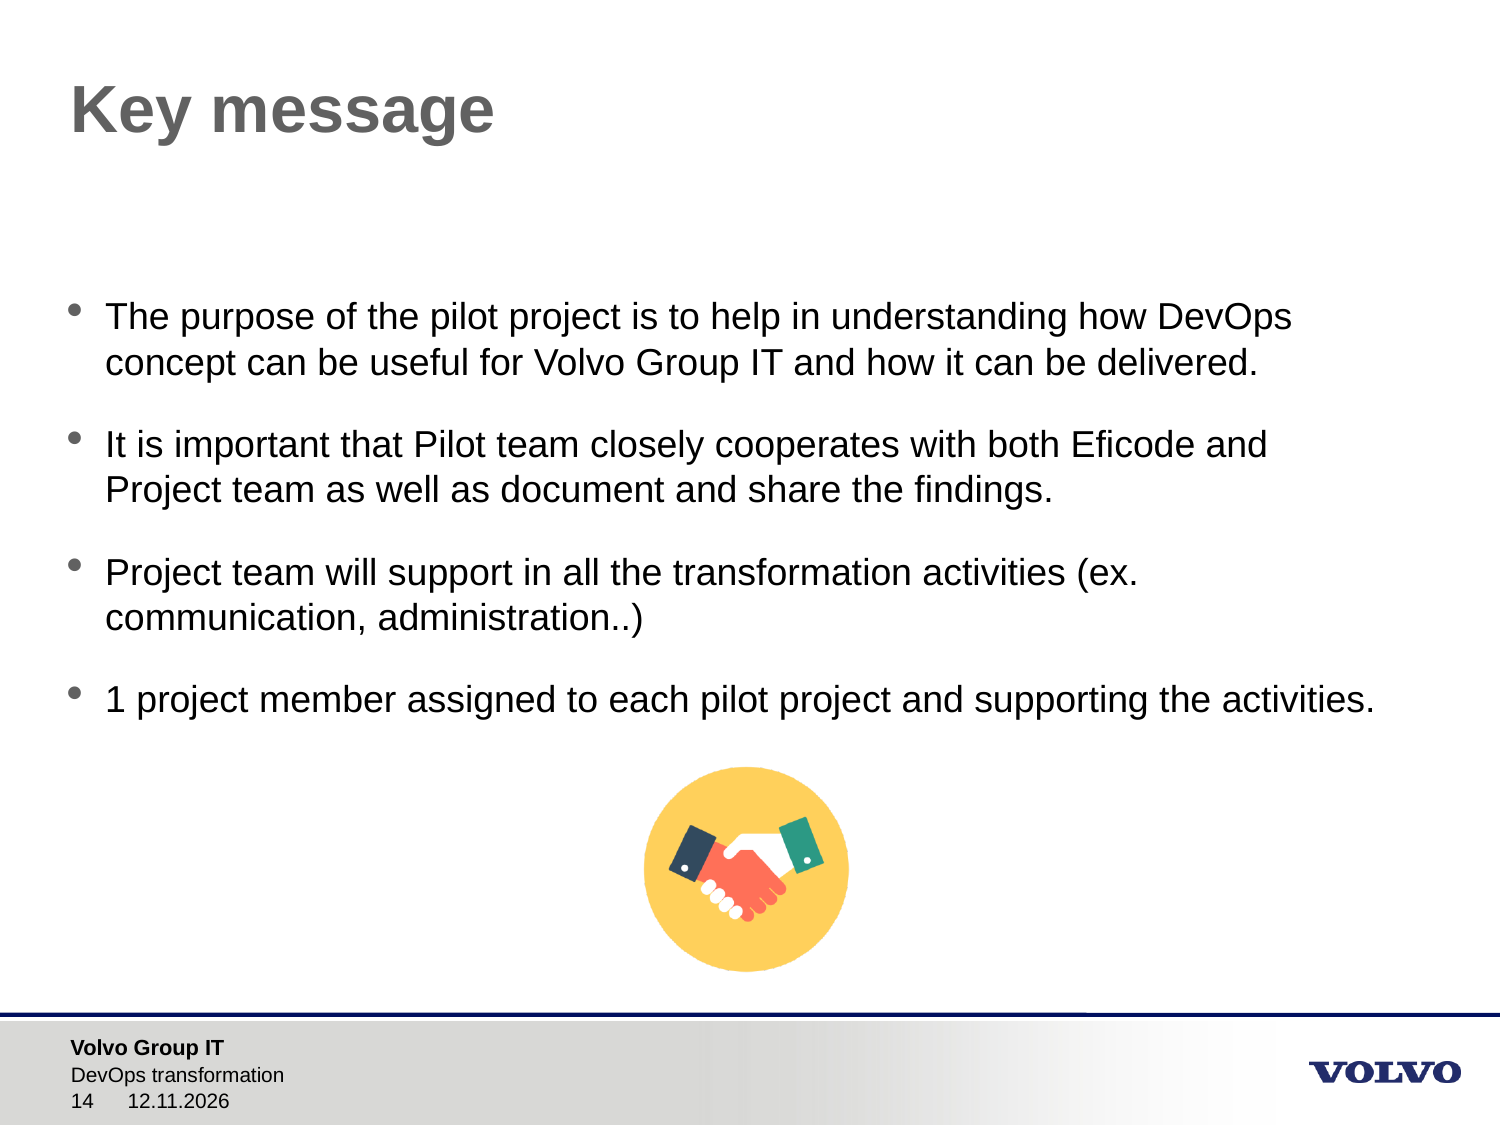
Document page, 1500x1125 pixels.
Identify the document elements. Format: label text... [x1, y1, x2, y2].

title Key message [55, 58, 1406, 246]
picture [0, 1021, 1308, 1125]
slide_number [139, 1090, 508, 1120]
picture [1309, 1061, 1461, 1083]
picture [641, 764, 851, 974]
slide_number 14 [55, 1085, 139, 1121]
list The purpose of the pilot project is to help in understanding how DevOps concept can be useful for Volvo Group IT and how it can be delivered. It is important that Pilot team closely cooperates with both Eficode and Project team as well as document and share the findings. Project team will support in all the transformation activities (ex. communication, administration..) 1 project member assigned to each pilot project and supporting the activities. [53, 285, 1404, 984]
footer DevOps transformation [55, 1054, 1184, 1090]
